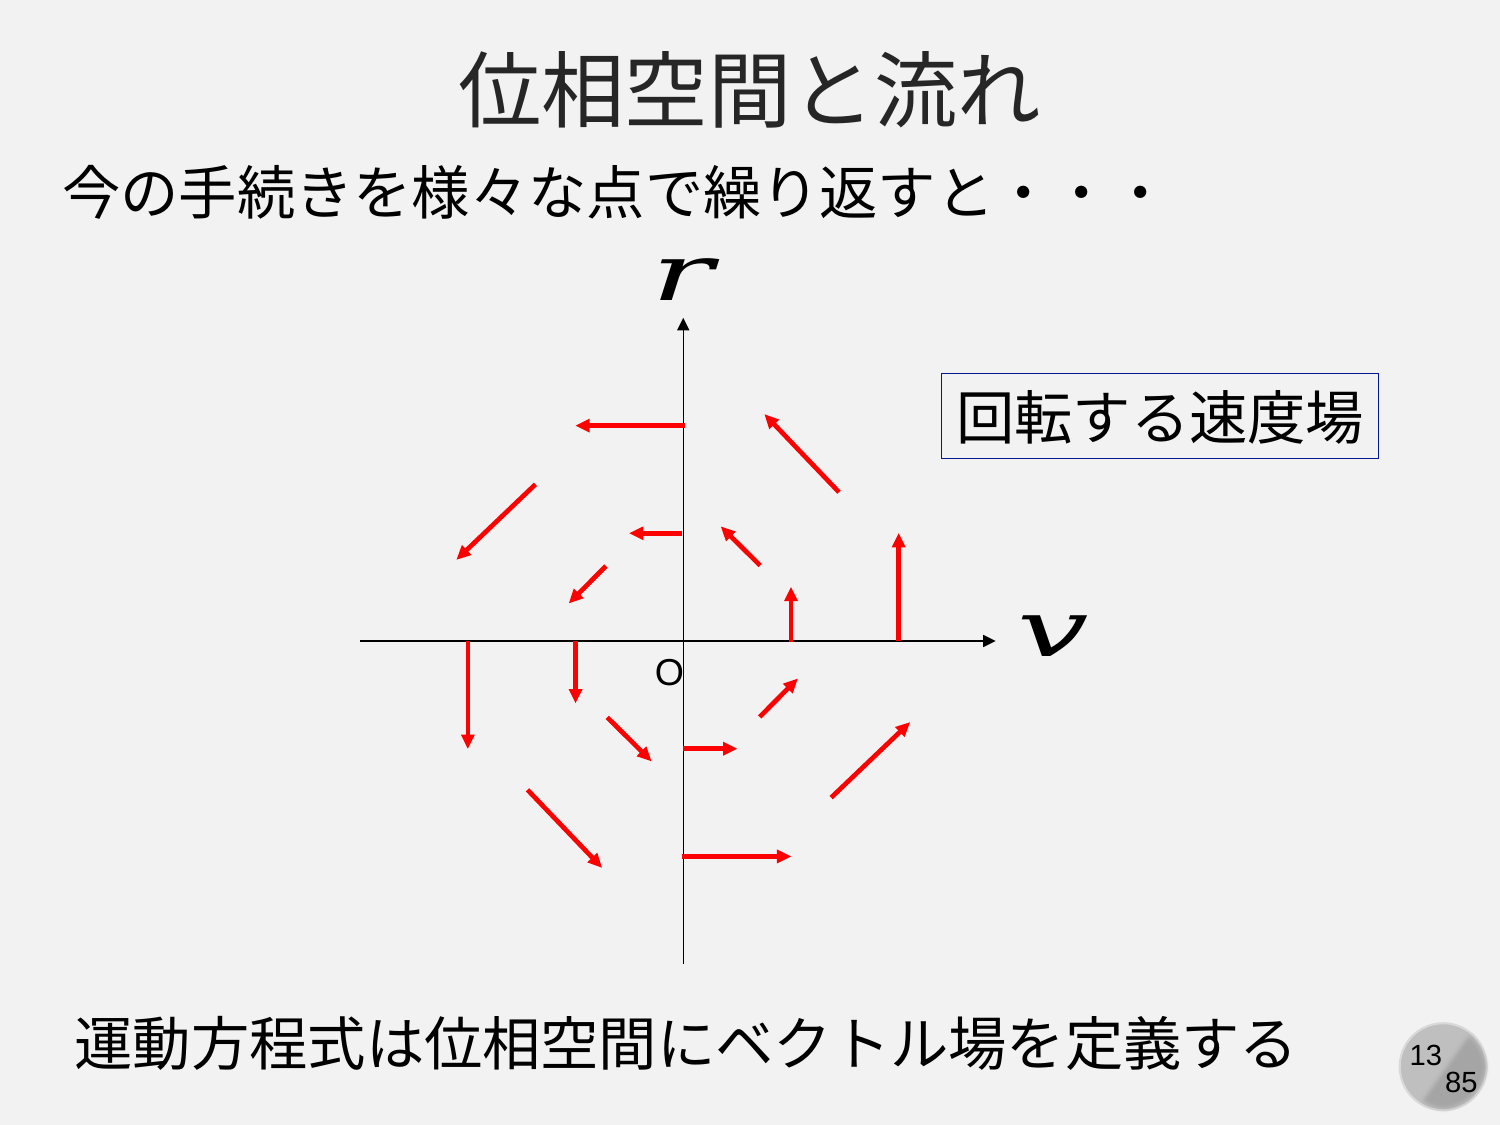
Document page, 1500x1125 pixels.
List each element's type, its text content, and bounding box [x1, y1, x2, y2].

list 位相空間と流れ [0, 31, 1500, 155]
text_box 回転する速度場 [1097, 373, 1379, 459]
text_box 運動方程式は位相空間にベクトル場を定義する [60, 999, 1314, 1085]
text_box 今の手続きを様々な点で繰り返すと・・・ [47, 149, 1185, 234]
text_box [360, 231, 1097, 965]
